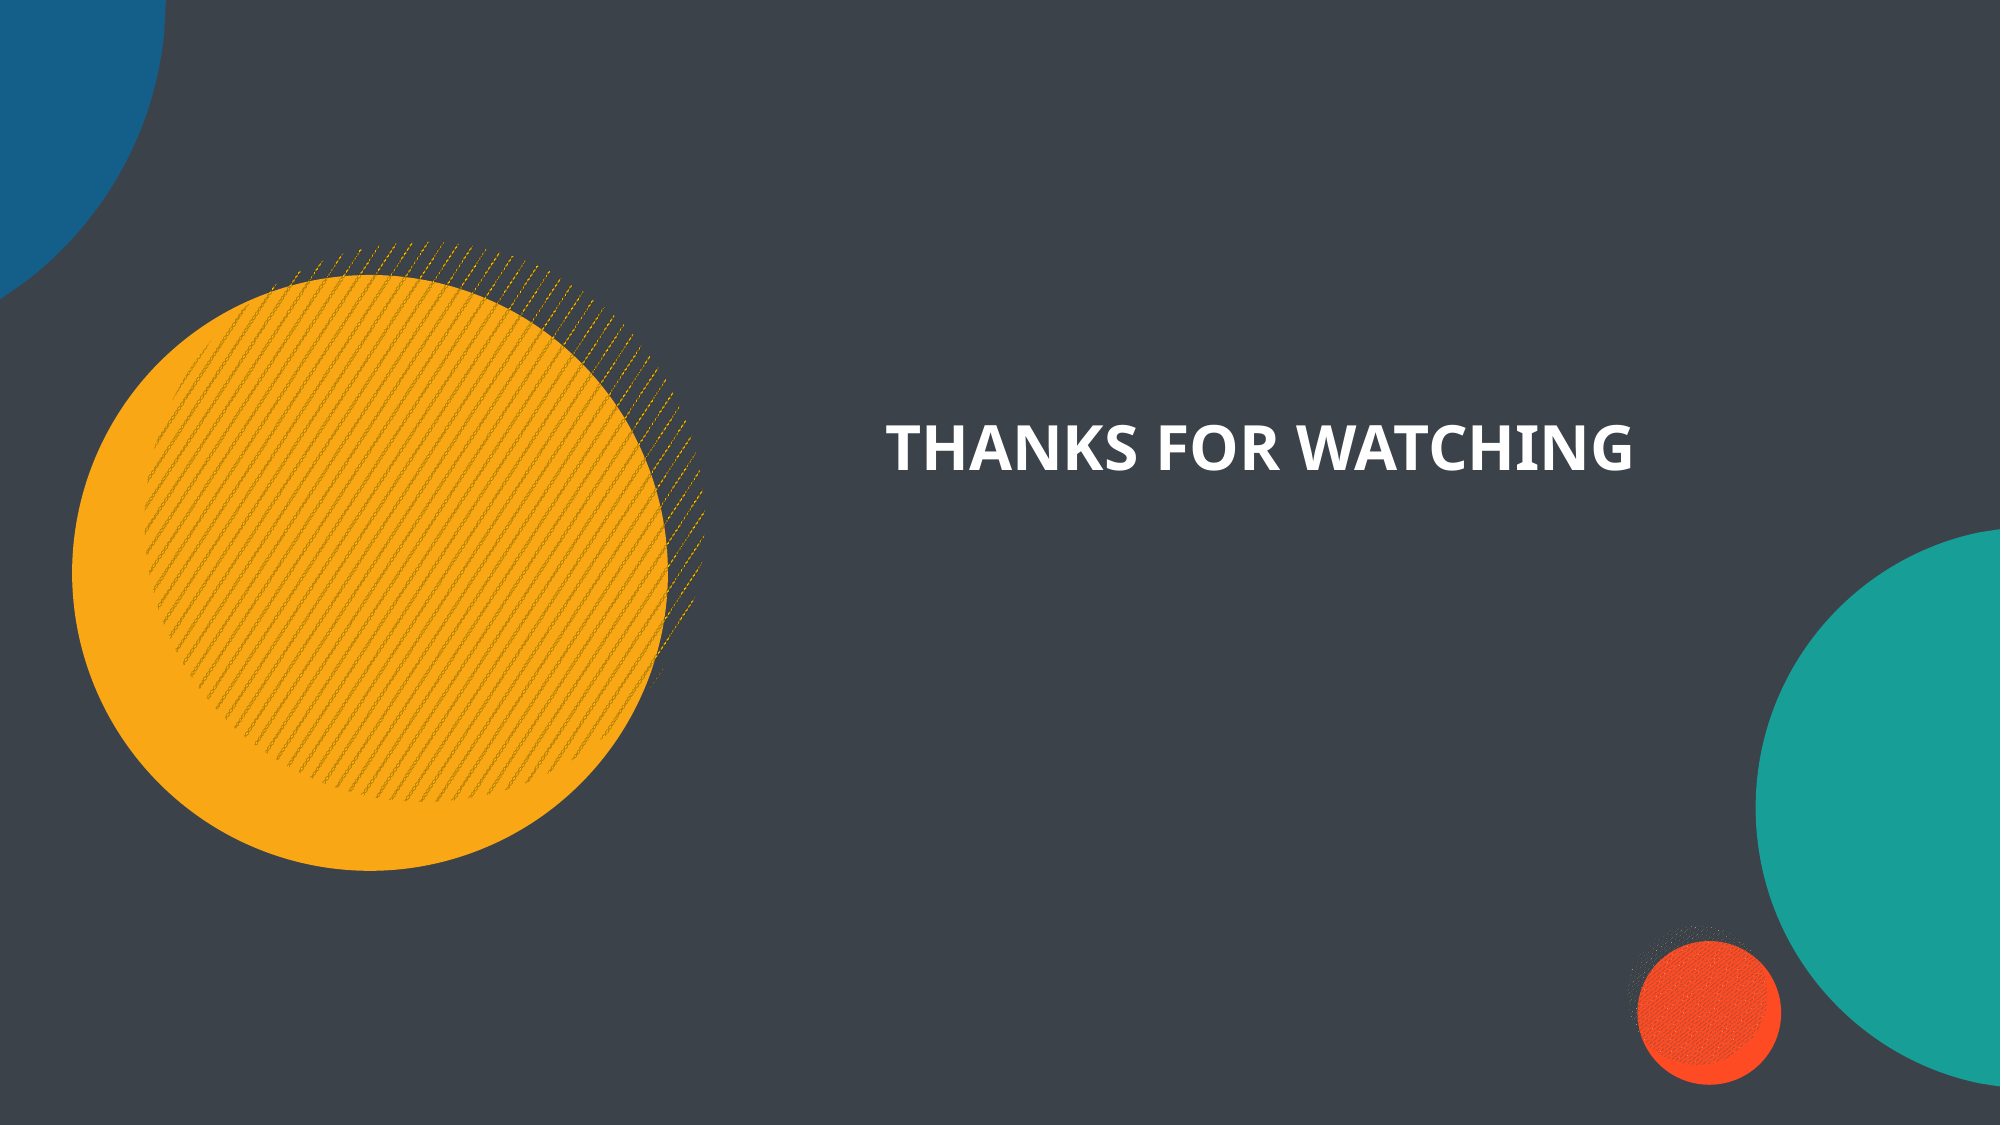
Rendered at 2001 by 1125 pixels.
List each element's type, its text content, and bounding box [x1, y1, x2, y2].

picture [1627, 924, 1768, 1066]
title THANKS FOR WATCHING [870, 378, 2000, 492]
picture [144, 241, 705, 802]
